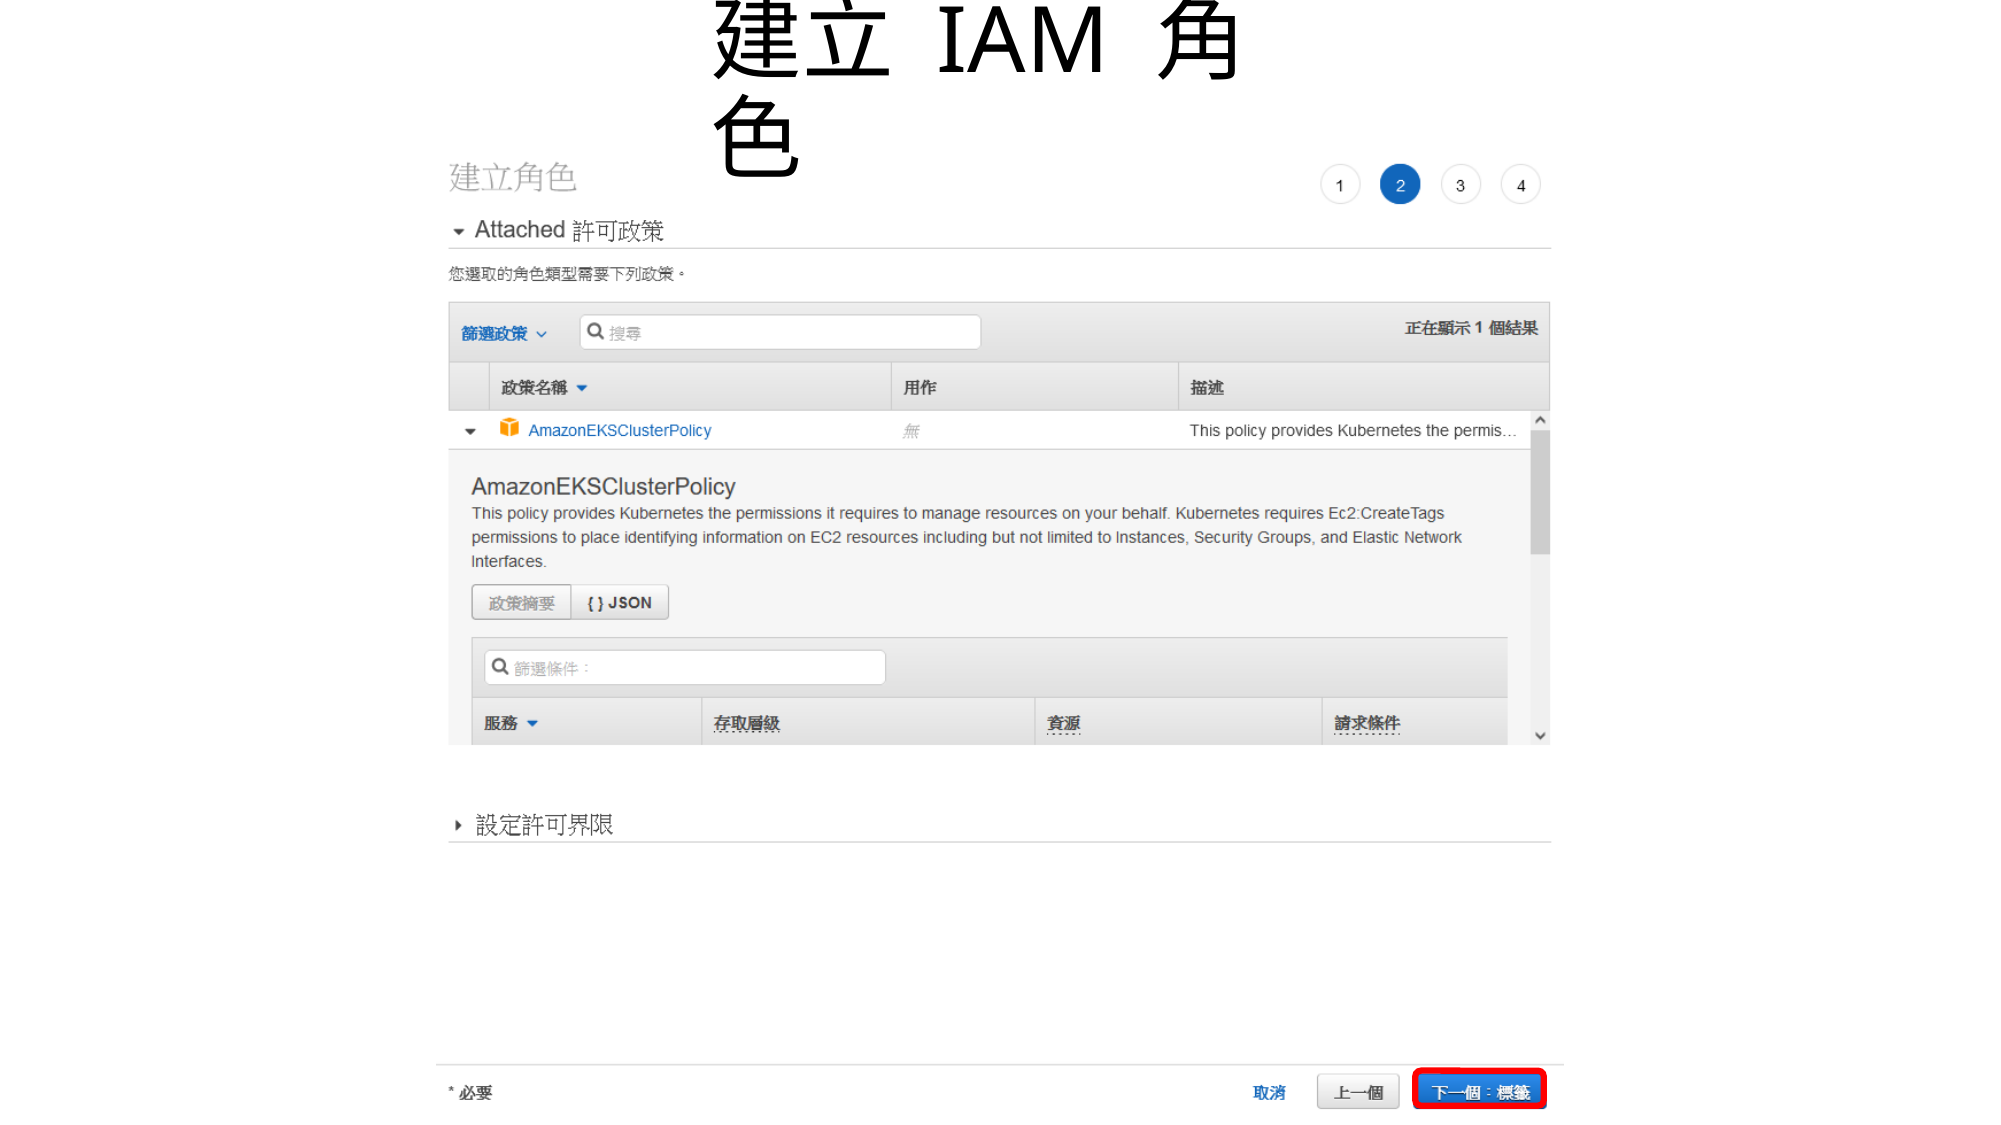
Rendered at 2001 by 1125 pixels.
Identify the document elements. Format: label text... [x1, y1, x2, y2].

title 建立 IAM 角色 [695, 29, 1305, 149]
picture [436, 149, 1564, 1116]
